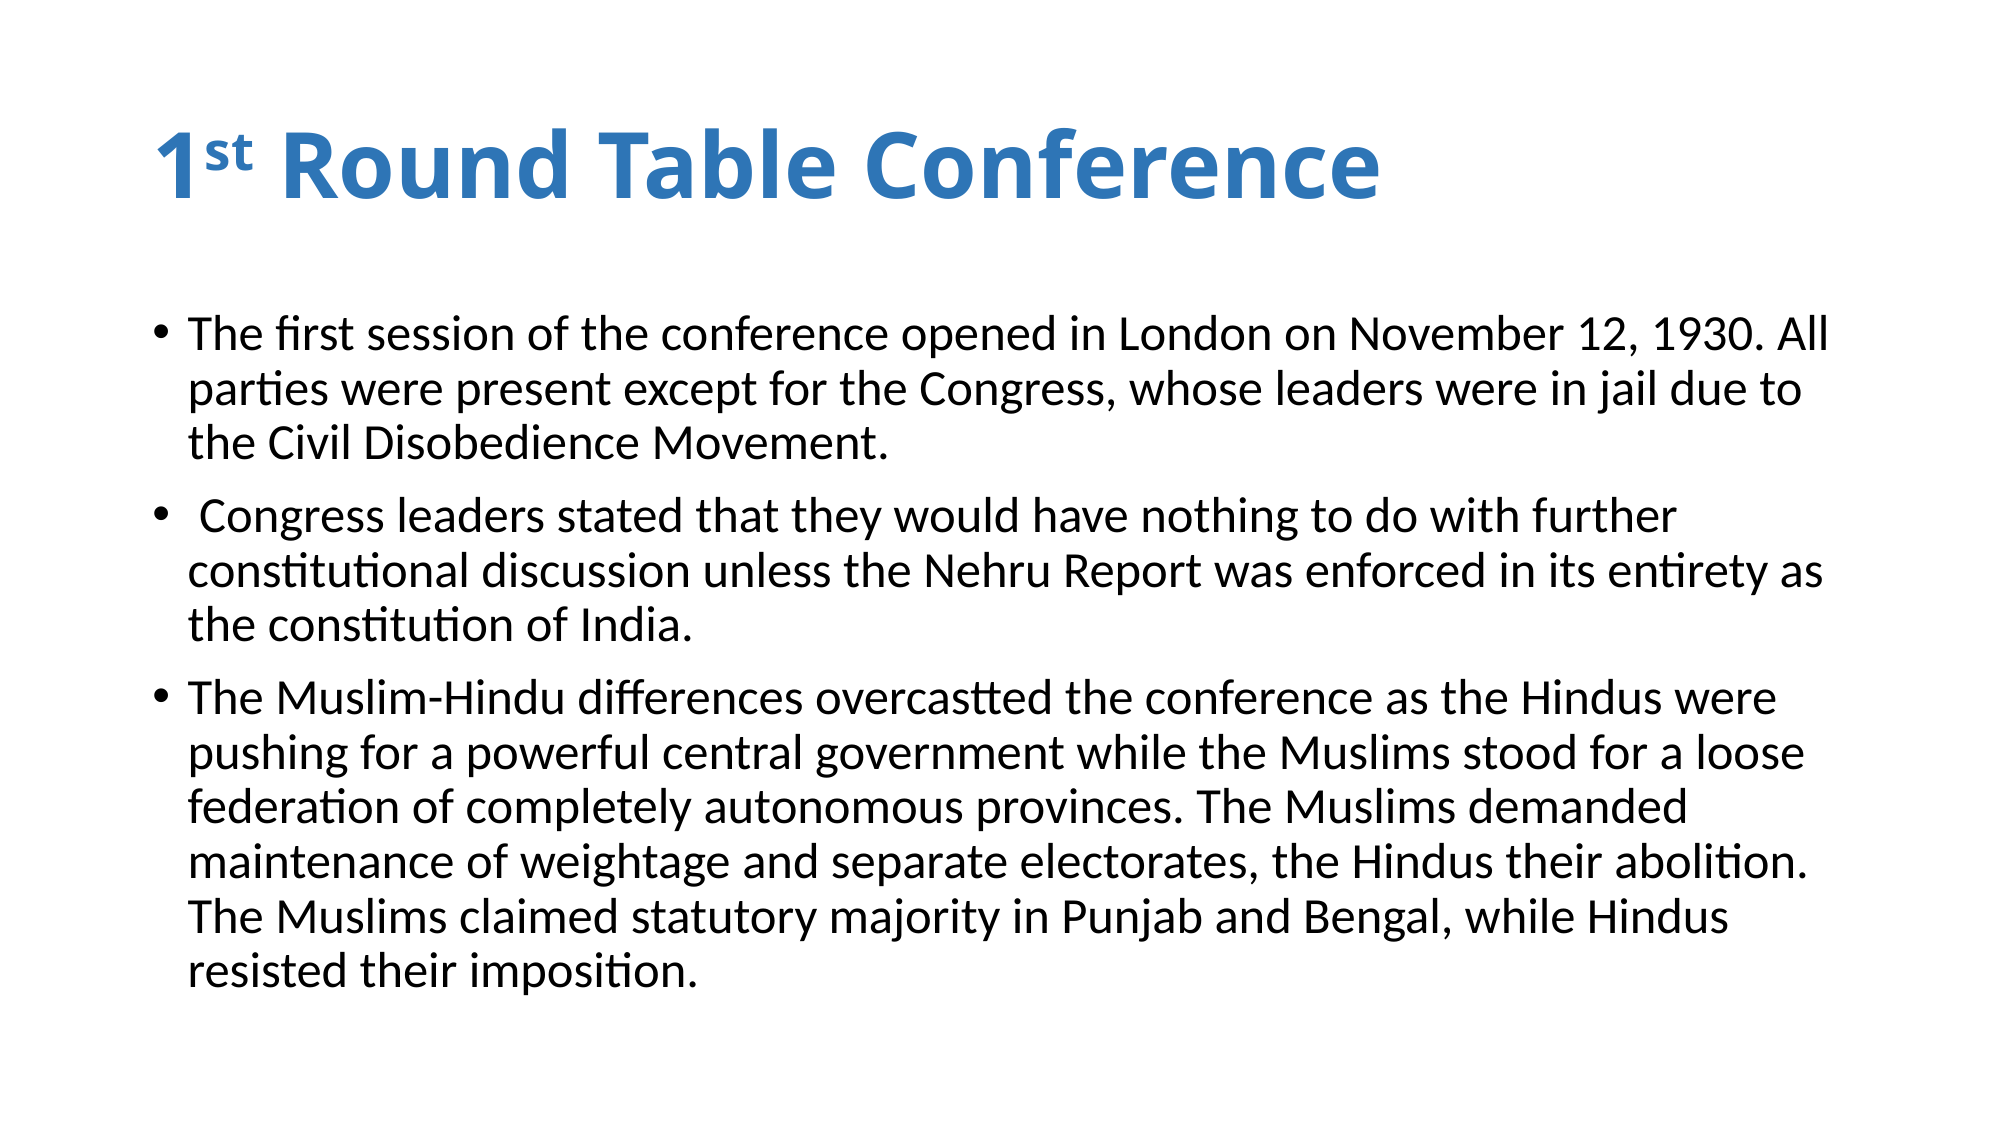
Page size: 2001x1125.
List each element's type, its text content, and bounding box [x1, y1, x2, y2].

list The first session of the conference opened in London on November 12, 1930. All parties were present except for the Congress, whose leaders were in jail due to the Civil Disobedience Movement. Congress leaders stated that they would have nothing to do with further constitutional discussion unless the Nehru Report was enforced in its entirety as the constitution of India. The Muslim-Hindu differences overcastted the conference as the Hindus were pushing for a powerful central government while the Muslims stood for a loose federation of completely autonomous provinces. The Muslims demanded maintenance of weightage and separate electorates, the Hindus their abolition. The Muslims claimed statutory majority in Punjab and Bengal, while Hindus resisted their imposition. [137, 299, 1863, 1014]
title 1st Round Table Conference [137, 59, 1863, 278]
